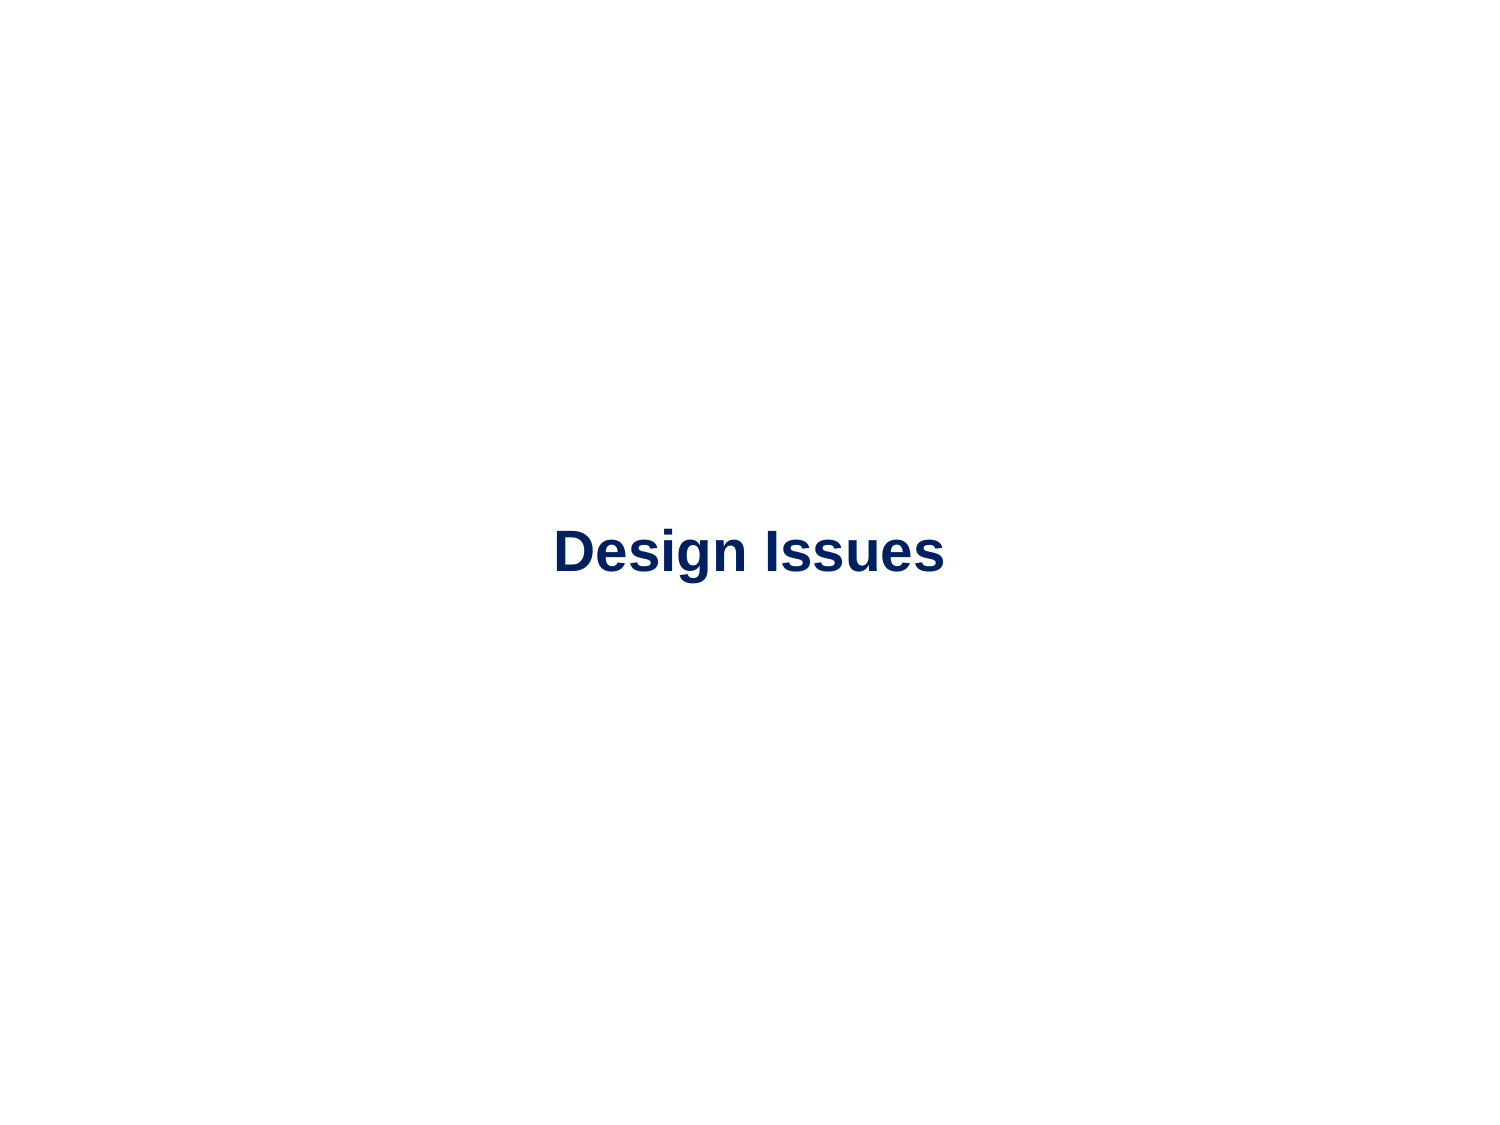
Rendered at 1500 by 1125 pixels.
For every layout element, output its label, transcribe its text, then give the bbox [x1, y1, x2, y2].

title Design Issues [112, 349, 1388, 591]
